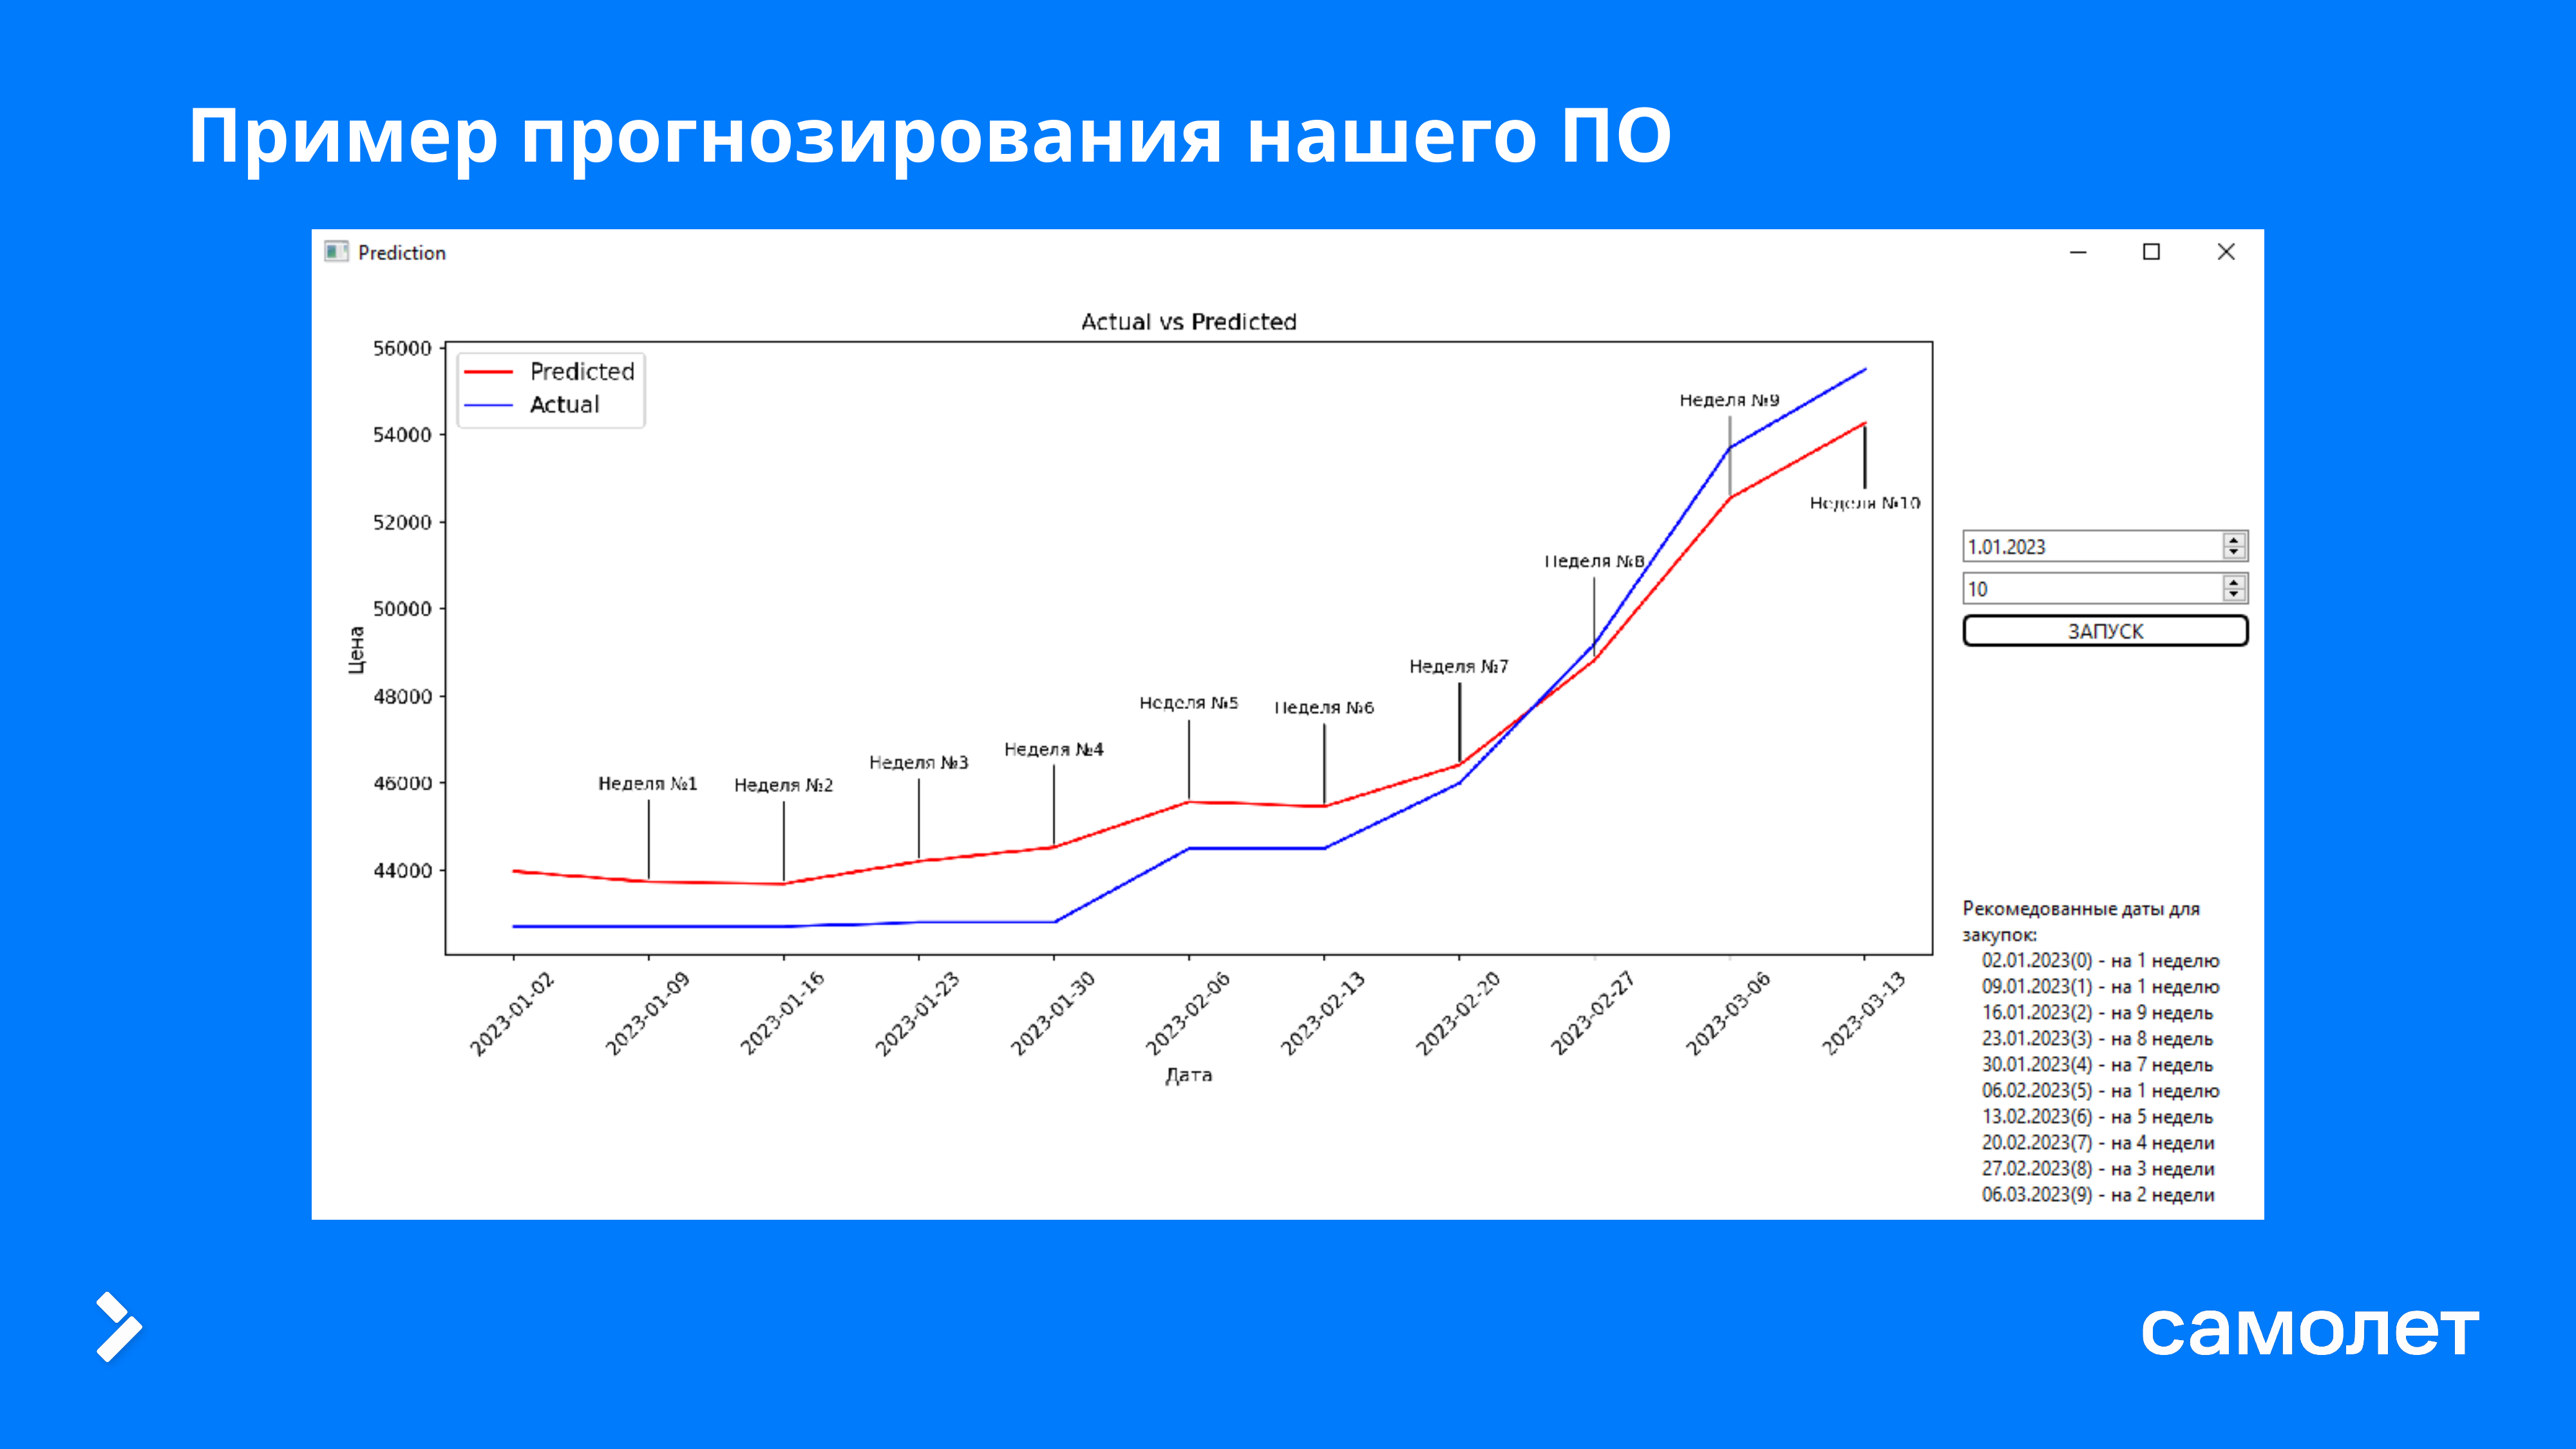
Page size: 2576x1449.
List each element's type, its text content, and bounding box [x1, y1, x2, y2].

picture [89, 1285, 155, 1376]
picture [312, 229, 2264, 1220]
title Пример прогнозирования нашего ПО [181, 81, 2060, 323]
picture [2142, 1310, 2480, 1356]
